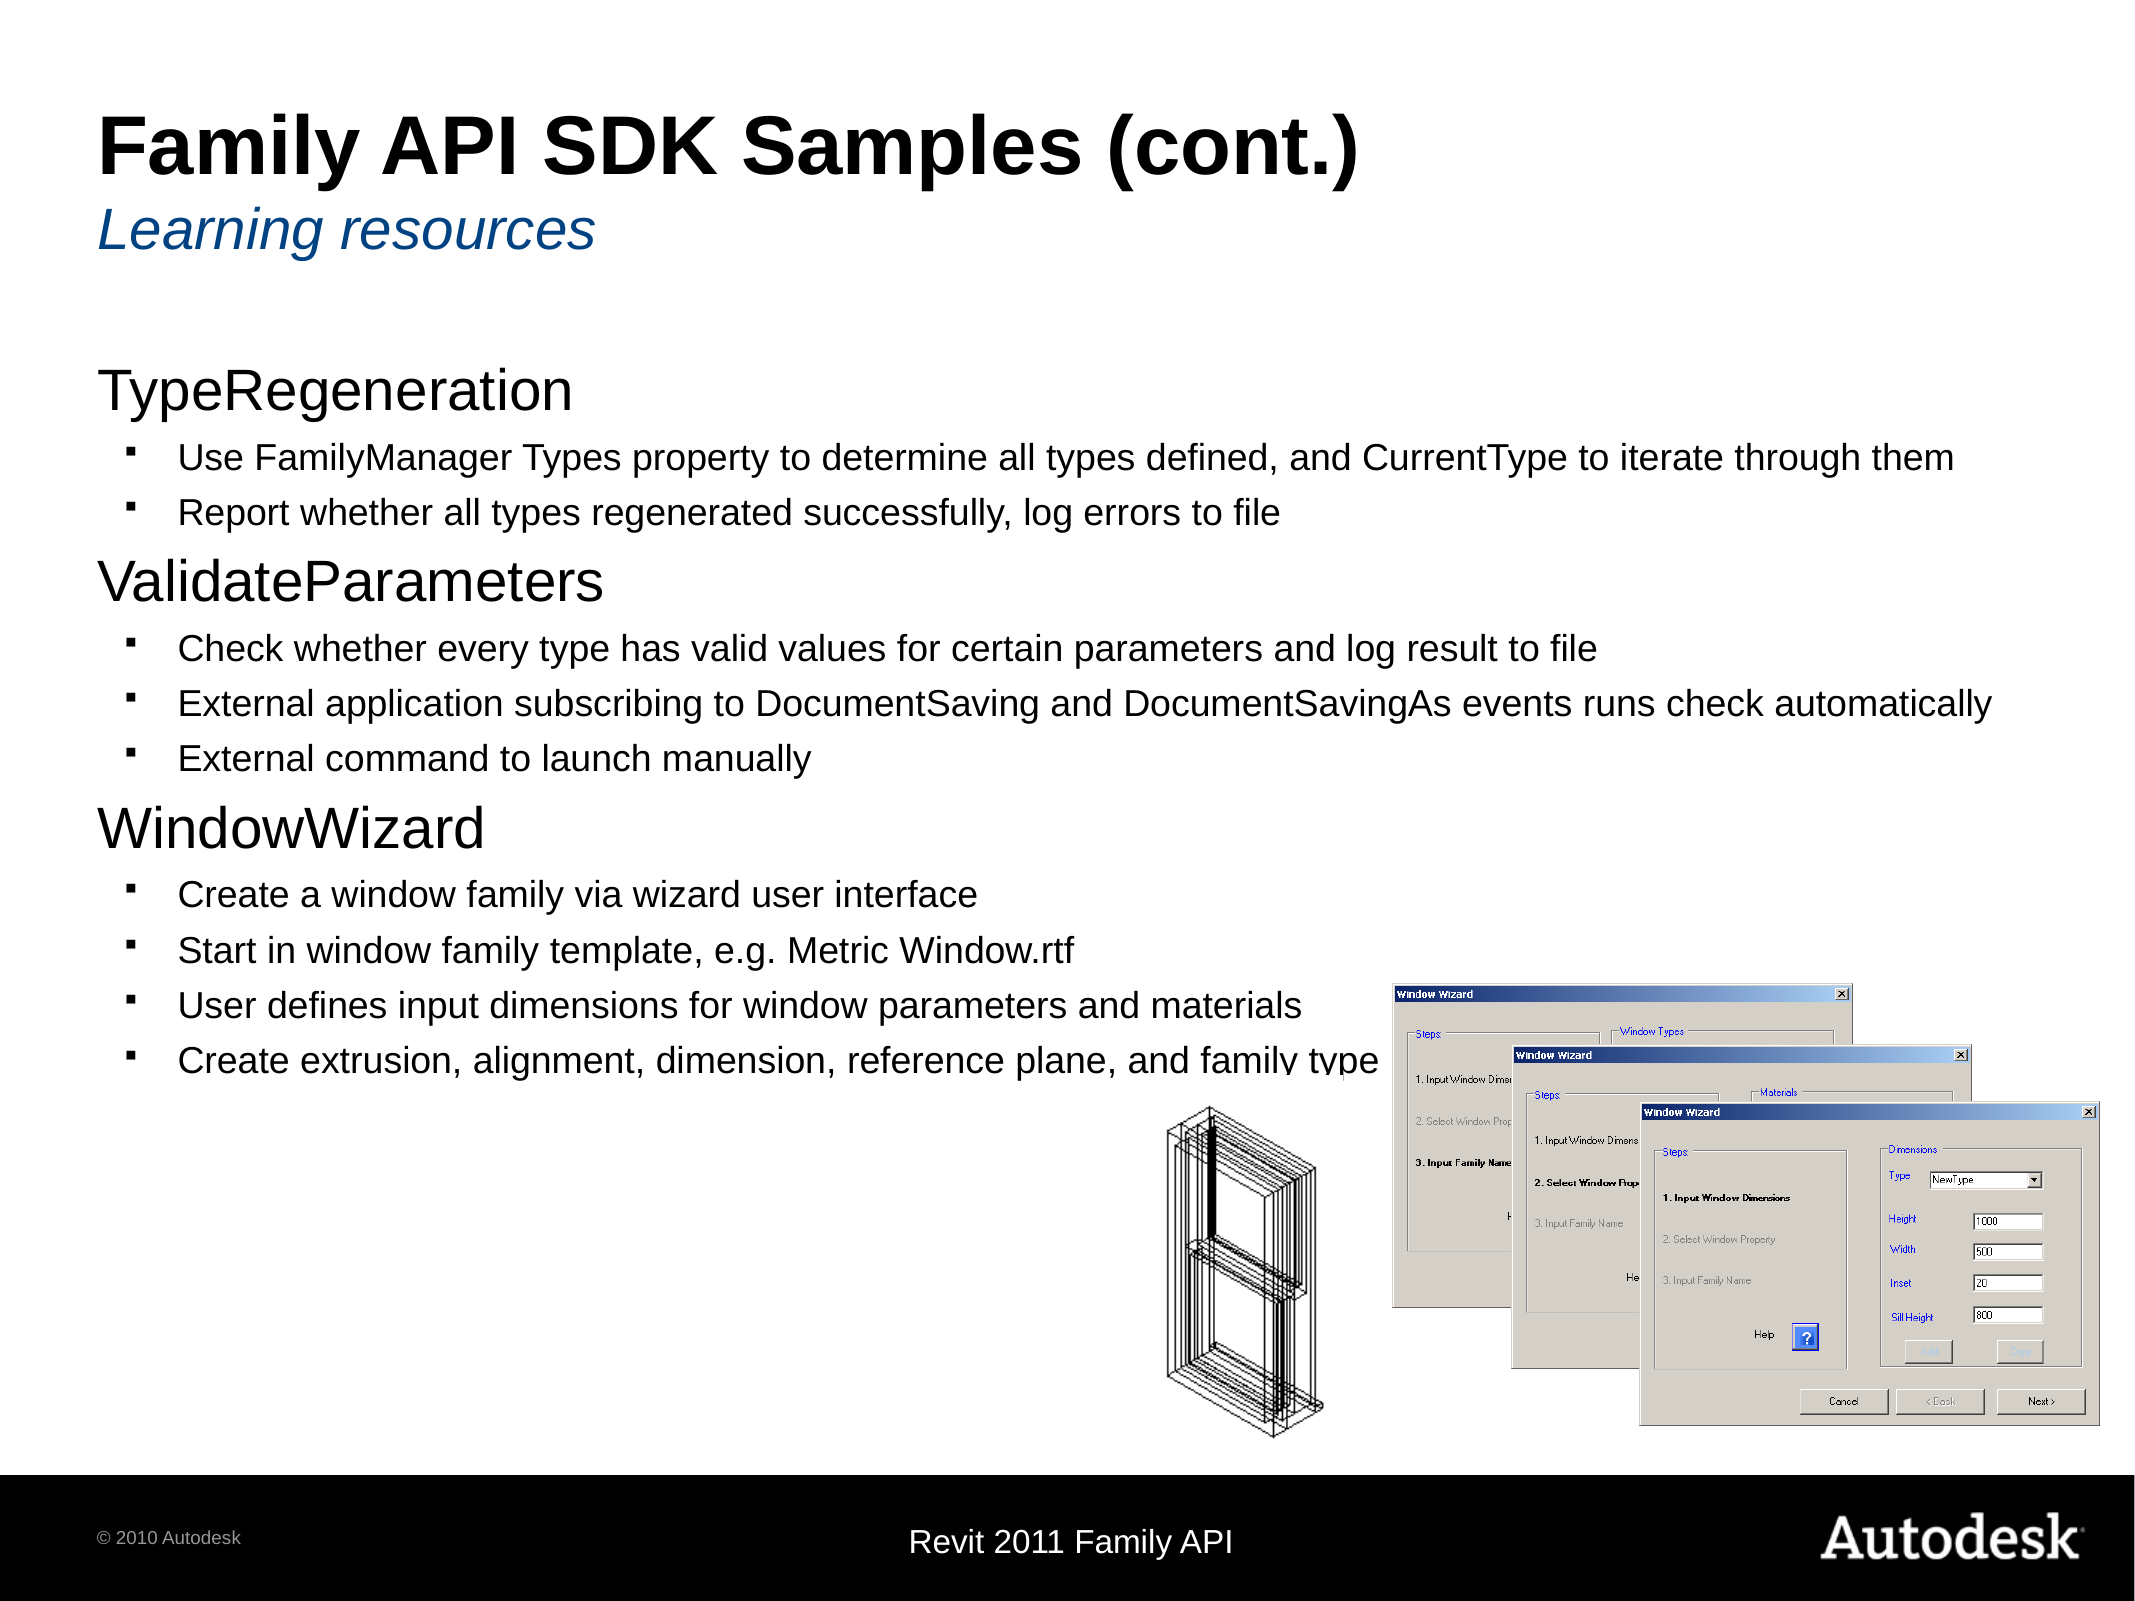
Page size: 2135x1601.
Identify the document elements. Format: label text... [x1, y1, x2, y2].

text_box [1391, 982, 2100, 1426]
picture [0, 1475, 2135, 1601]
title Family API SDK Samples (cont.) Learning resources [96, 59, 2028, 293]
list TypeRegeneration Use FamilyManager Types property to determine all types defined, and CurrentType to iterate through them Report whether all types regenerated successfully, log errors to file ValidateParameters Check whether every type has valid values for certain parameters and log result to file External application subscribing to DocumentSaving and DocumentSavingAs events runs check automatically External command to launch manually WindowWizard Create a window family via wizard user interface Start in window family template, e.g. Metric Window.rtf User defines input dimensions for window parameters and materials Create extrusion, alignment, dimension, reference plane, and family type [96, 351, 2028, 1452]
picture [1141, 1074, 1343, 1474]
